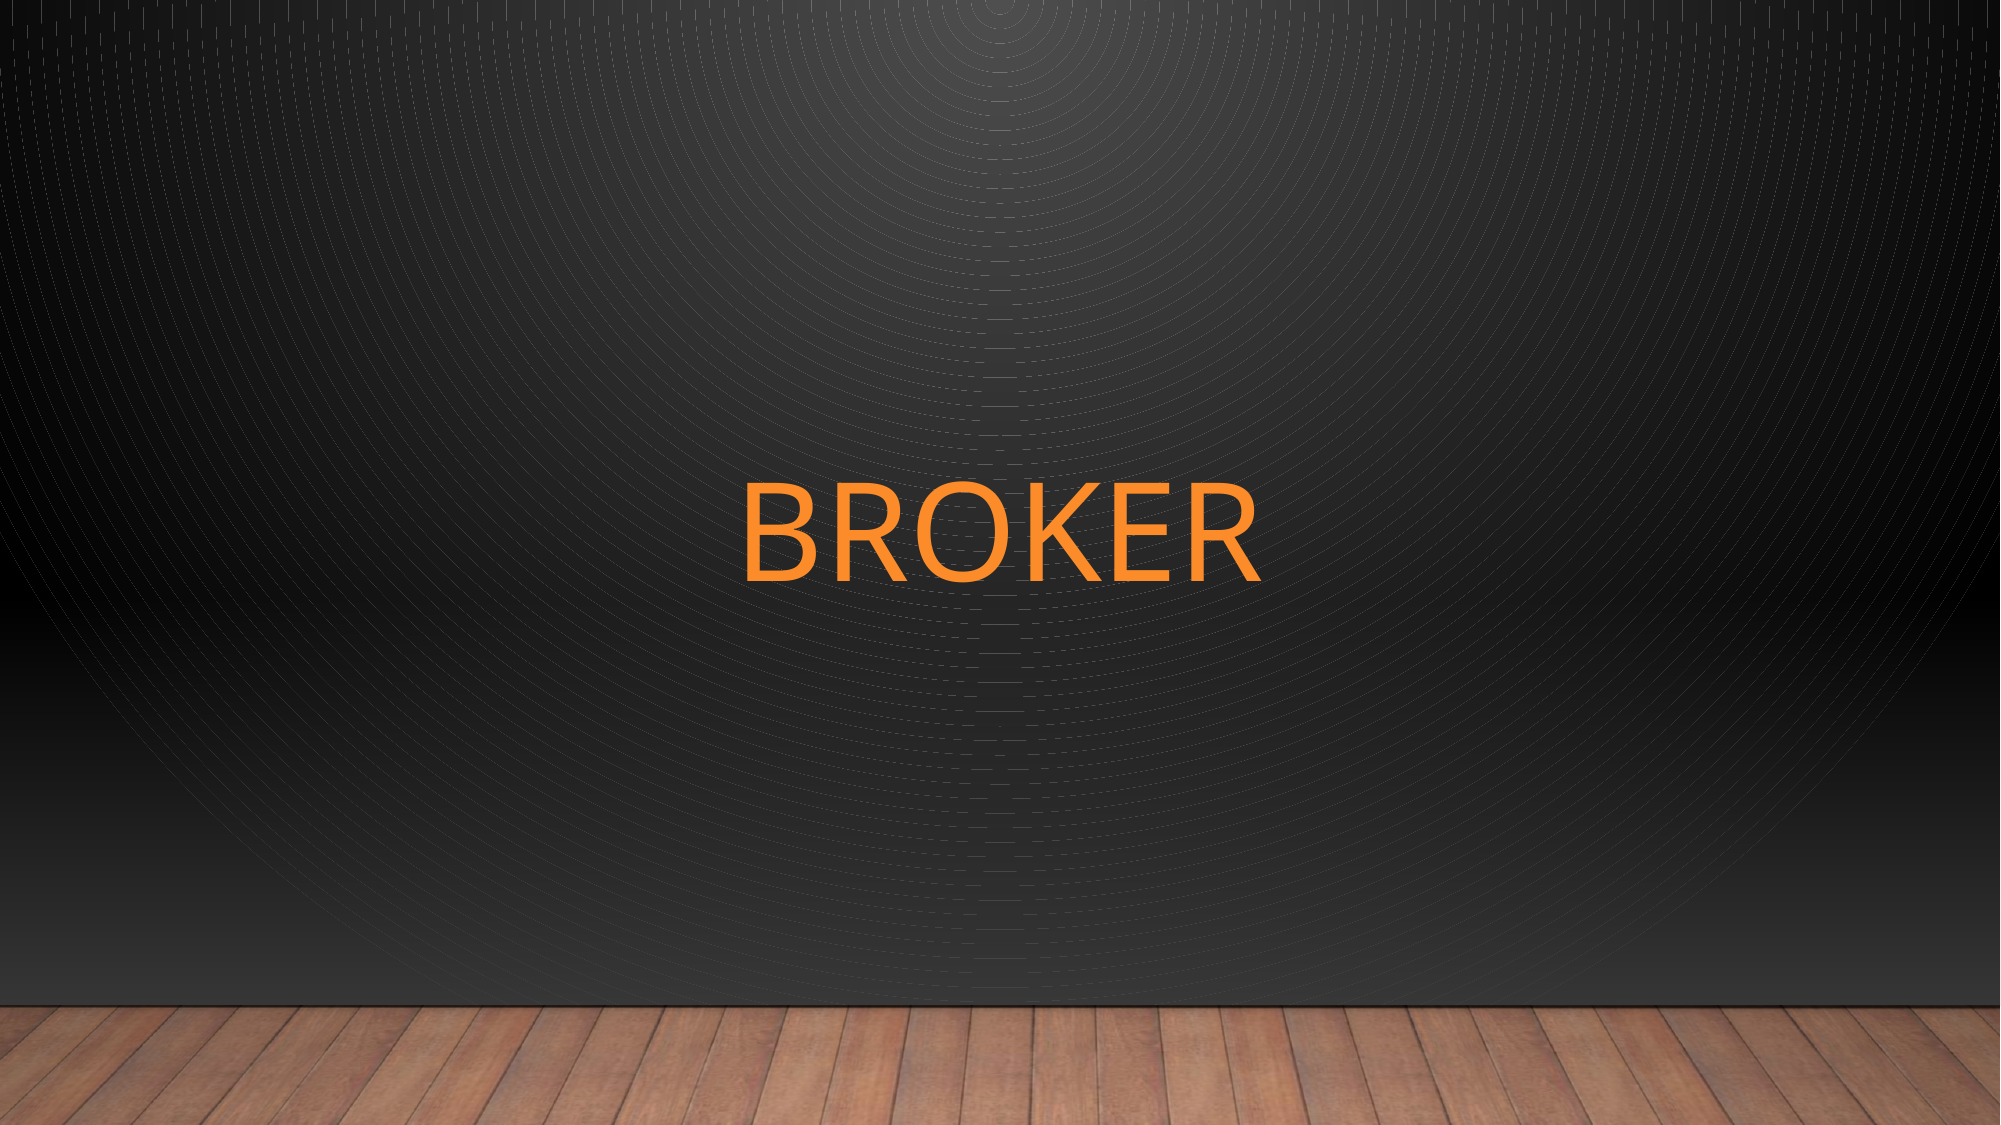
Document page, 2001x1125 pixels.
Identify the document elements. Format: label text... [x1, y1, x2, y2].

picture [0, 1005, 2000, 1125]
title Broker [291, 131, 1708, 611]
